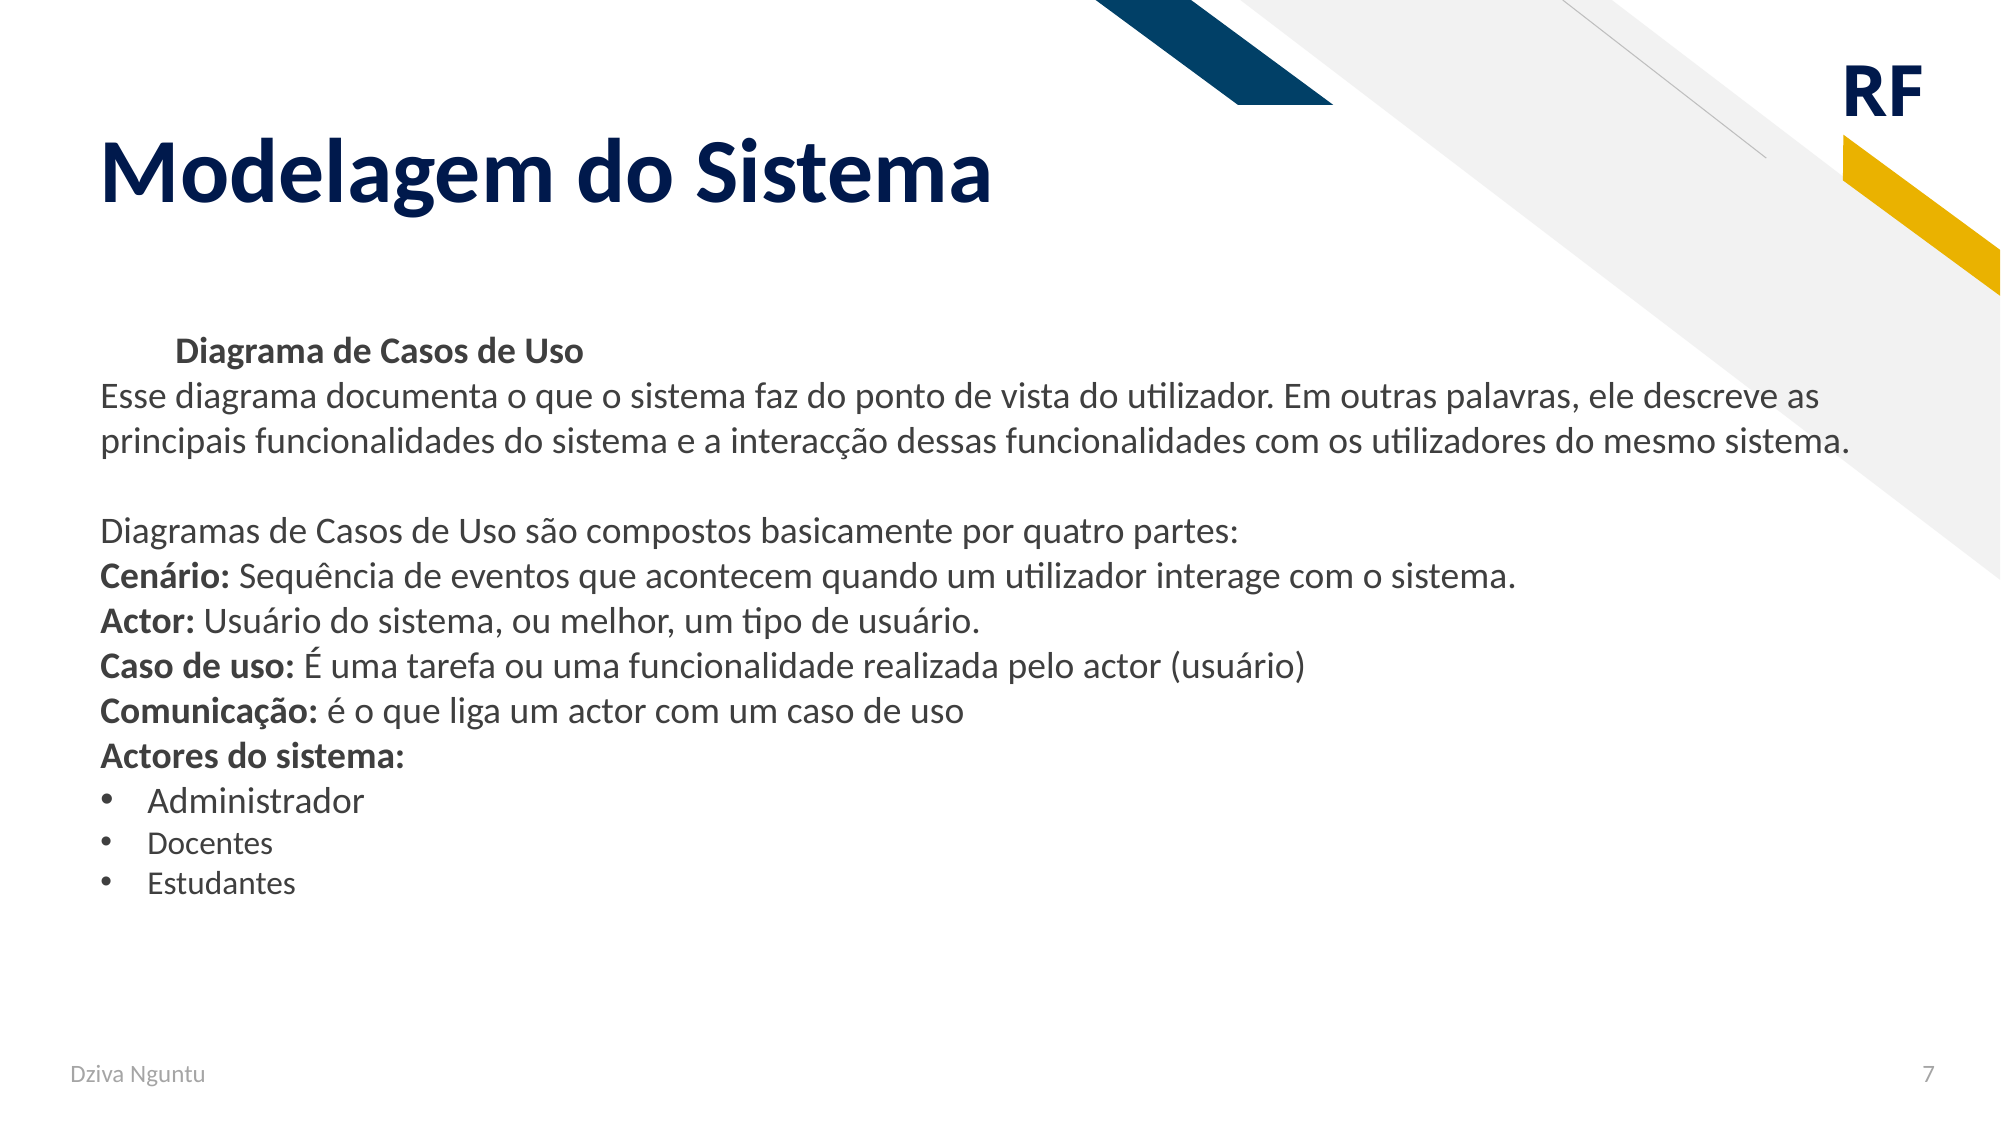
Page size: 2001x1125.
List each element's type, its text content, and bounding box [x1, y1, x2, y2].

text_box Diagrama de Casos de Uso Esse diagrama documenta o que o sistema faz do ponto de vista do utilizador. Em outras palavras, ele descreve as principais funcionalidades do sistema e a interacção dessas funcionalidades com os utilizadores do mesmo sistema. Diagramas de Casos de Uso são compostos basicamente por quatro partes: Cenário: Sequência de eventos que acontecem quando um utilizador interage com o sistema. Actor: Usuário do sistema, ou melhor, um tipo de usuário. Caso de uso: É uma tarefa ou uma funcionalidade realizada pelo actor (usuário) Comunicação: é o que liga um actor com um caso de uso Actores do sistema: Administrador Docentes Estudantes [85, 319, 1908, 909]
title Modelagem do Sistema [85, 34, 1453, 223]
footer Dziva Nguntu [55, 1042, 731, 1103]
slide_number 7 [1828, 1042, 1950, 1103]
